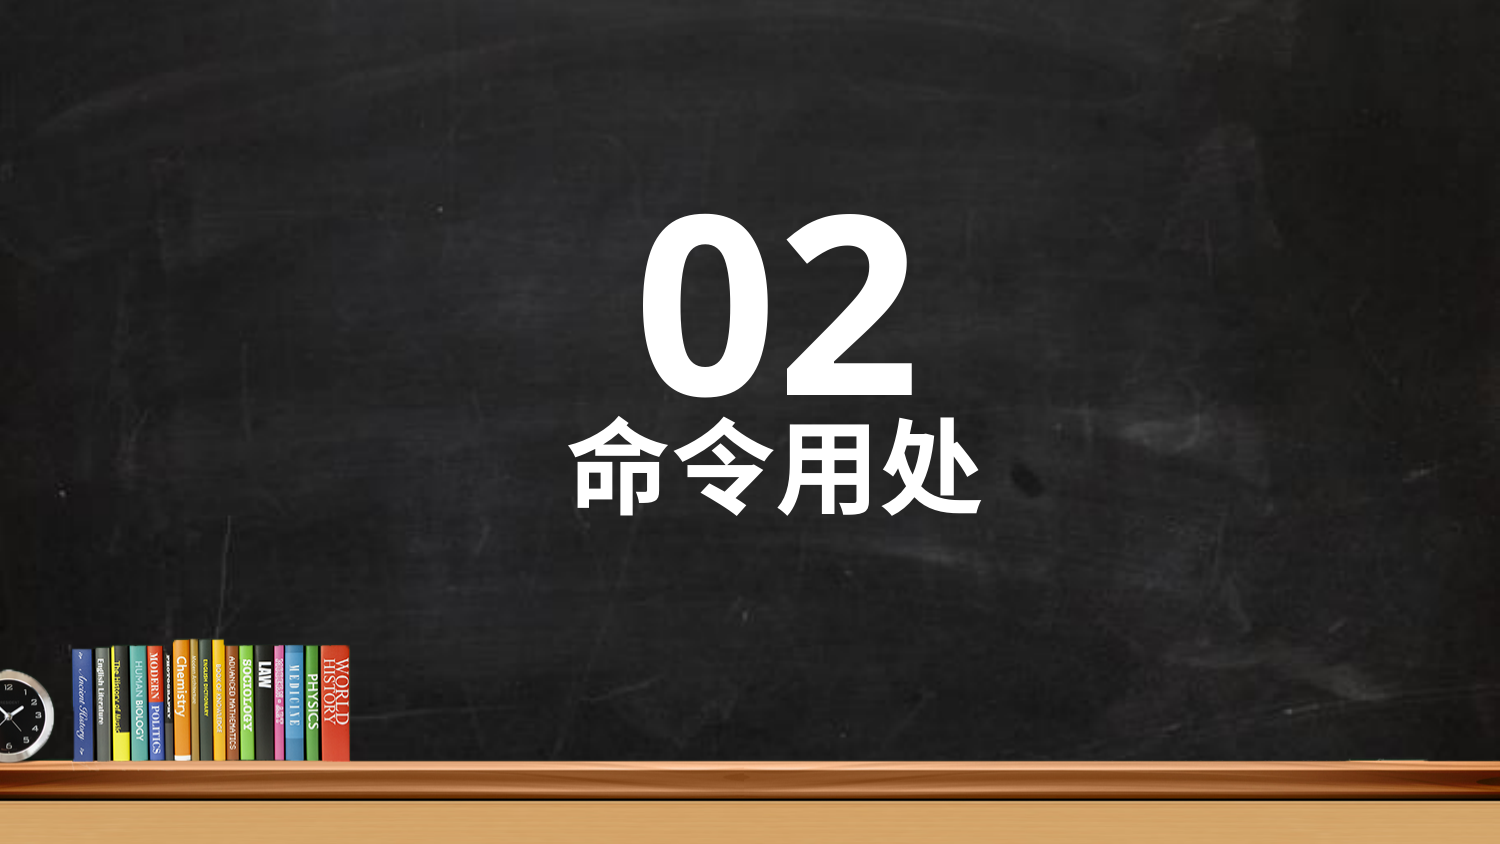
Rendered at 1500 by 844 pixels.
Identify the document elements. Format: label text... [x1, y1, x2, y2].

text_box 命令用处 [552, 394, 1285, 535]
picture [0, 0, 1500, 844]
text_box 02 [619, 138, 998, 454]
